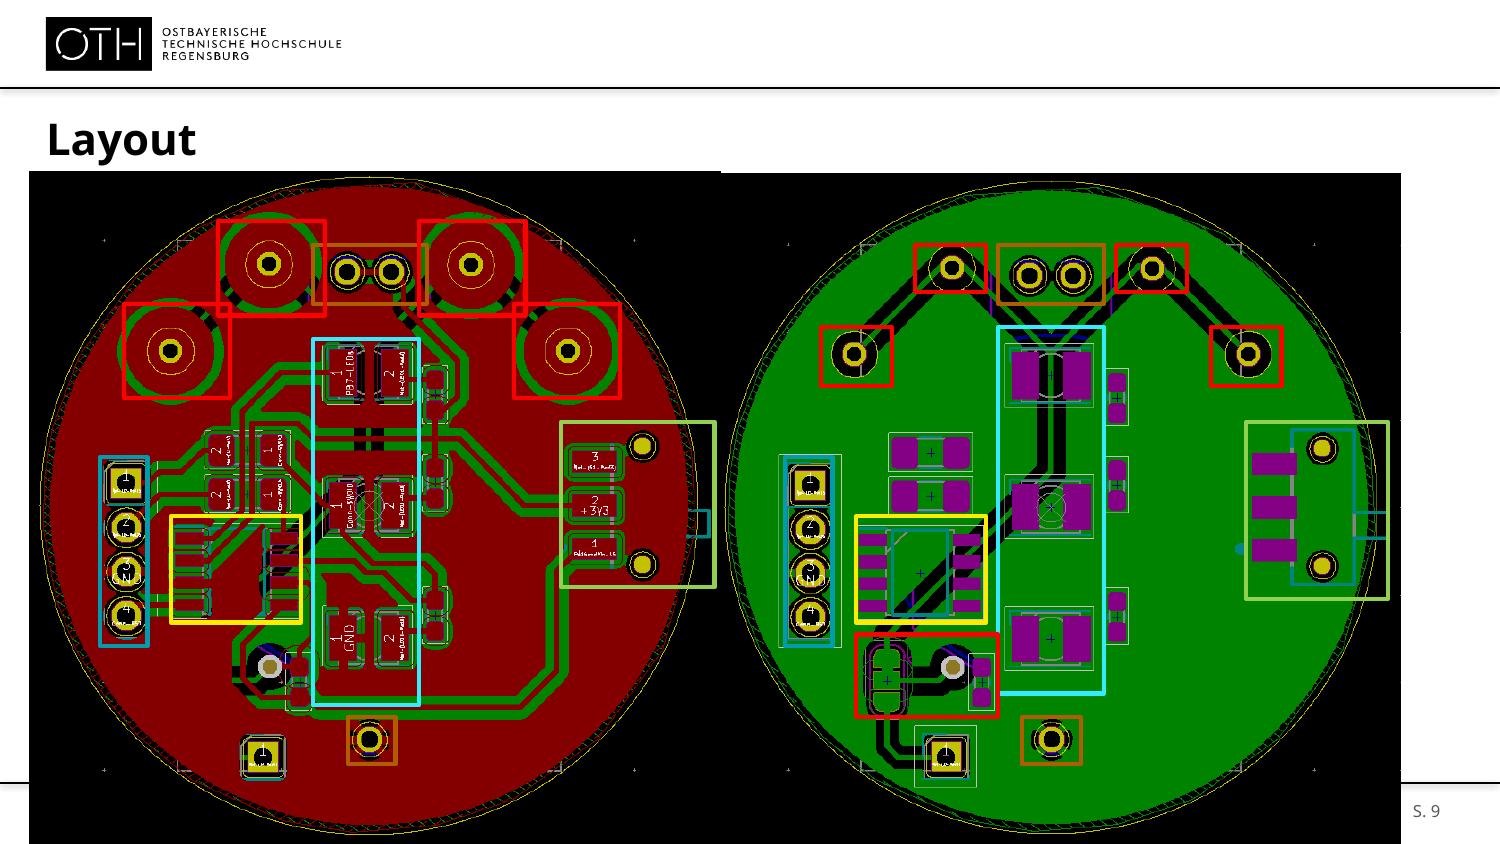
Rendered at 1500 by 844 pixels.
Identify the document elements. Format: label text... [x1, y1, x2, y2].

picture [45, 17, 413, 71]
list Layout [46, 98, 1452, 179]
picture [29, 171, 1401, 844]
slide_number S. 9 [1405, 782, 1452, 843]
